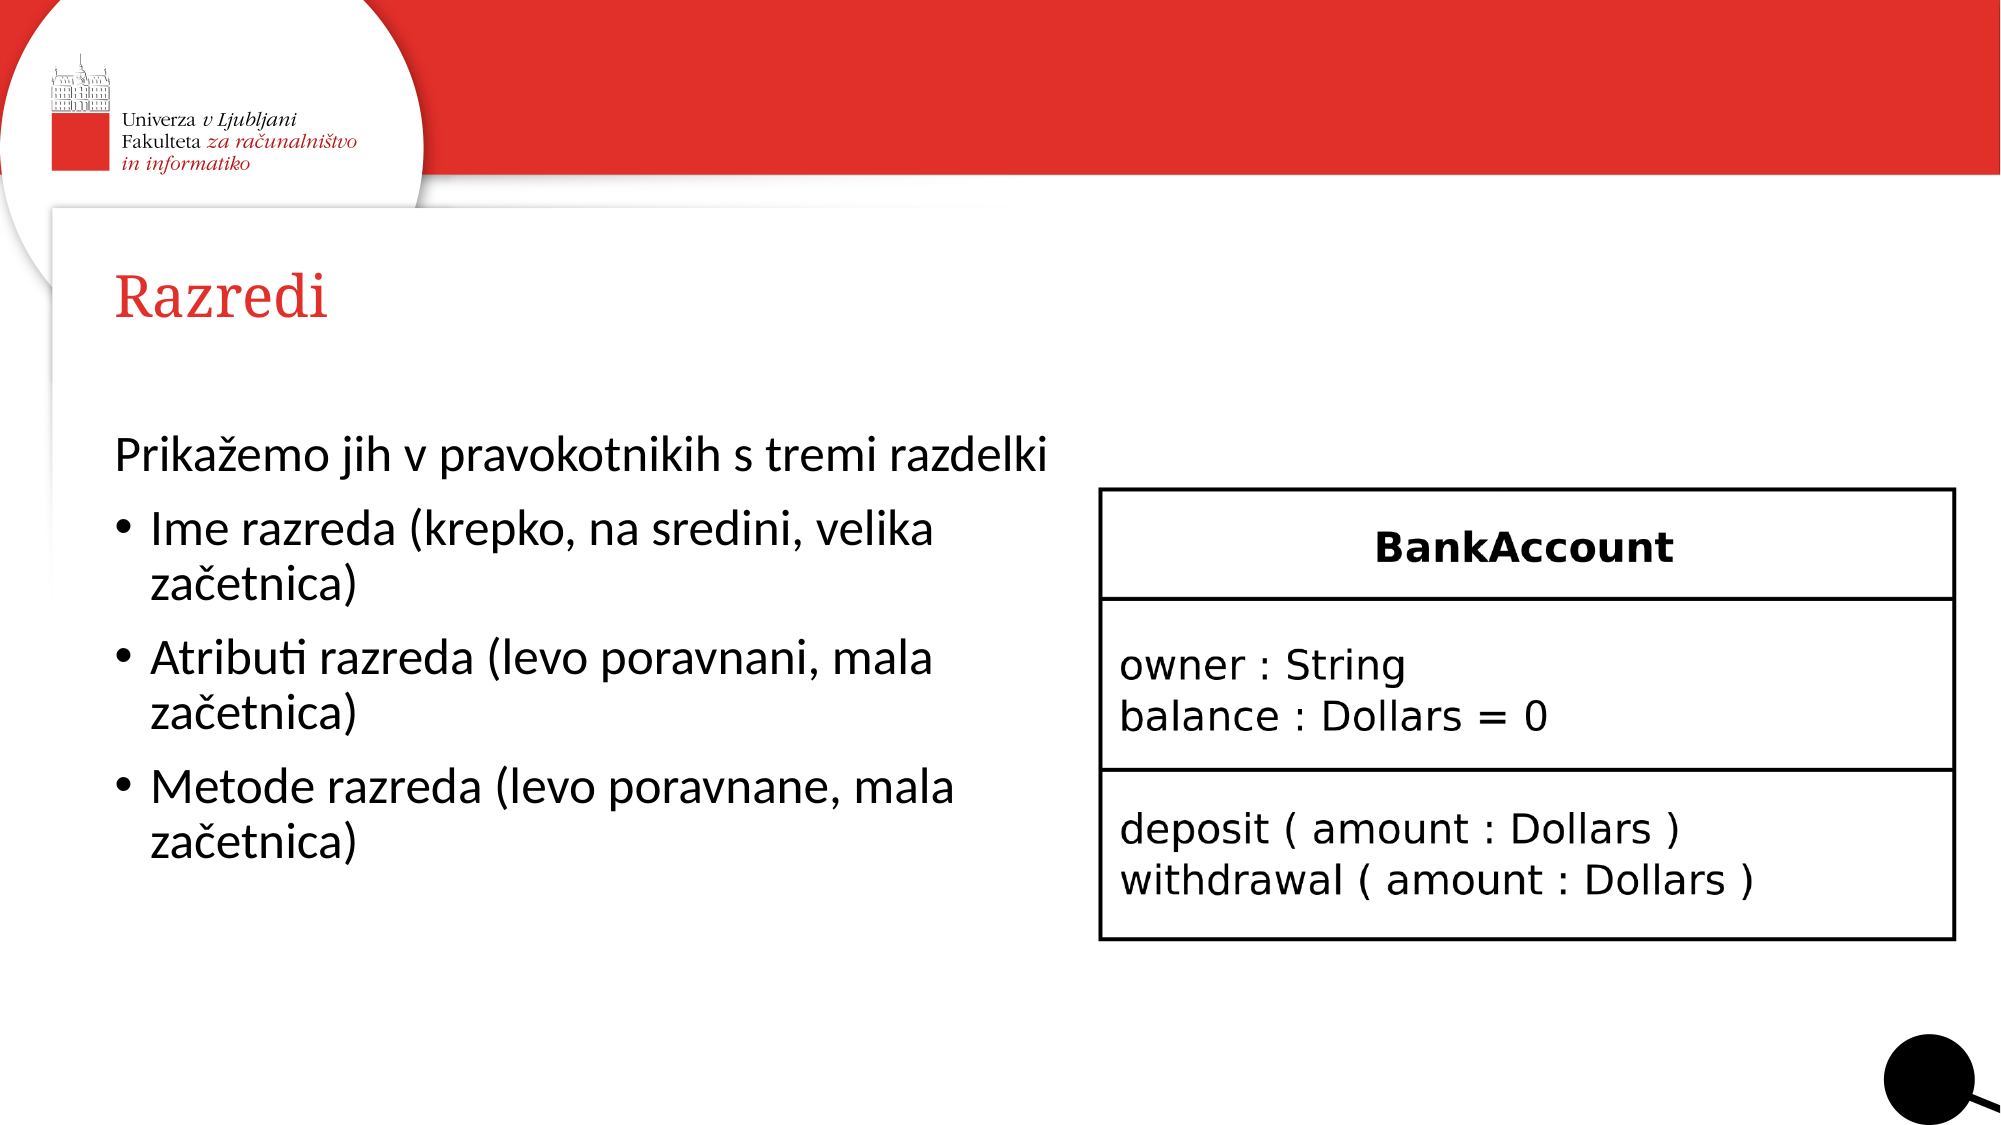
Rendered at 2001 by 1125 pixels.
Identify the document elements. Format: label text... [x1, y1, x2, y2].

title Razredi [99, 257, 1797, 340]
list Prikažemo jih v pravokotnikih s tremi razdelki Ime razreda (krepko, na sredini, velika začetnica) Atributi razreda (levo poravnani, mala začetnica) Metode razreda (levo poravnane, mala začetnica) [99, 340, 1097, 1032]
picture [0, 0, 2001, 1125]
